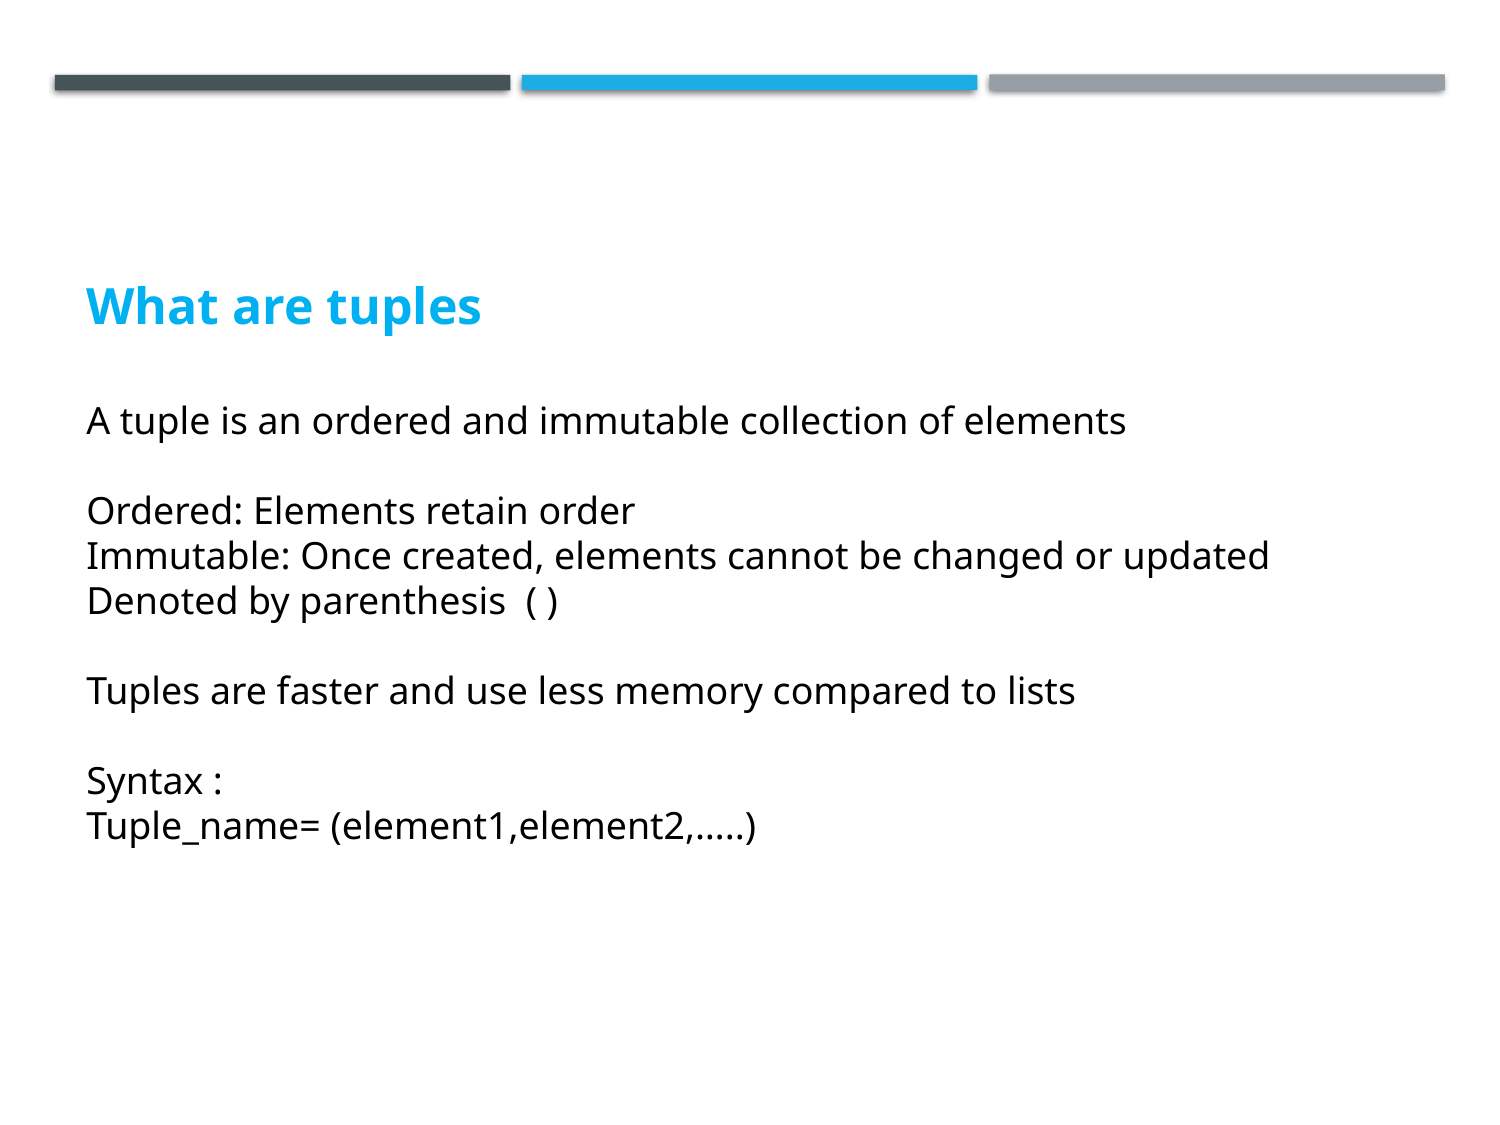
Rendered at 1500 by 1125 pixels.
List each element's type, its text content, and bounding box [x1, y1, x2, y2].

title What are tuples [71, 270, 1429, 342]
text_box A tuple is an ordered and immutable collection of elements Ordered: Elements retain order Immutable: Once created, elements cannot be changed or updated Denoted by parenthesis ( ) Tuples are faster and use less memory compared to lists Syntax : Tuple_name= (element1,element2,…..) [71, 389, 1429, 899]
